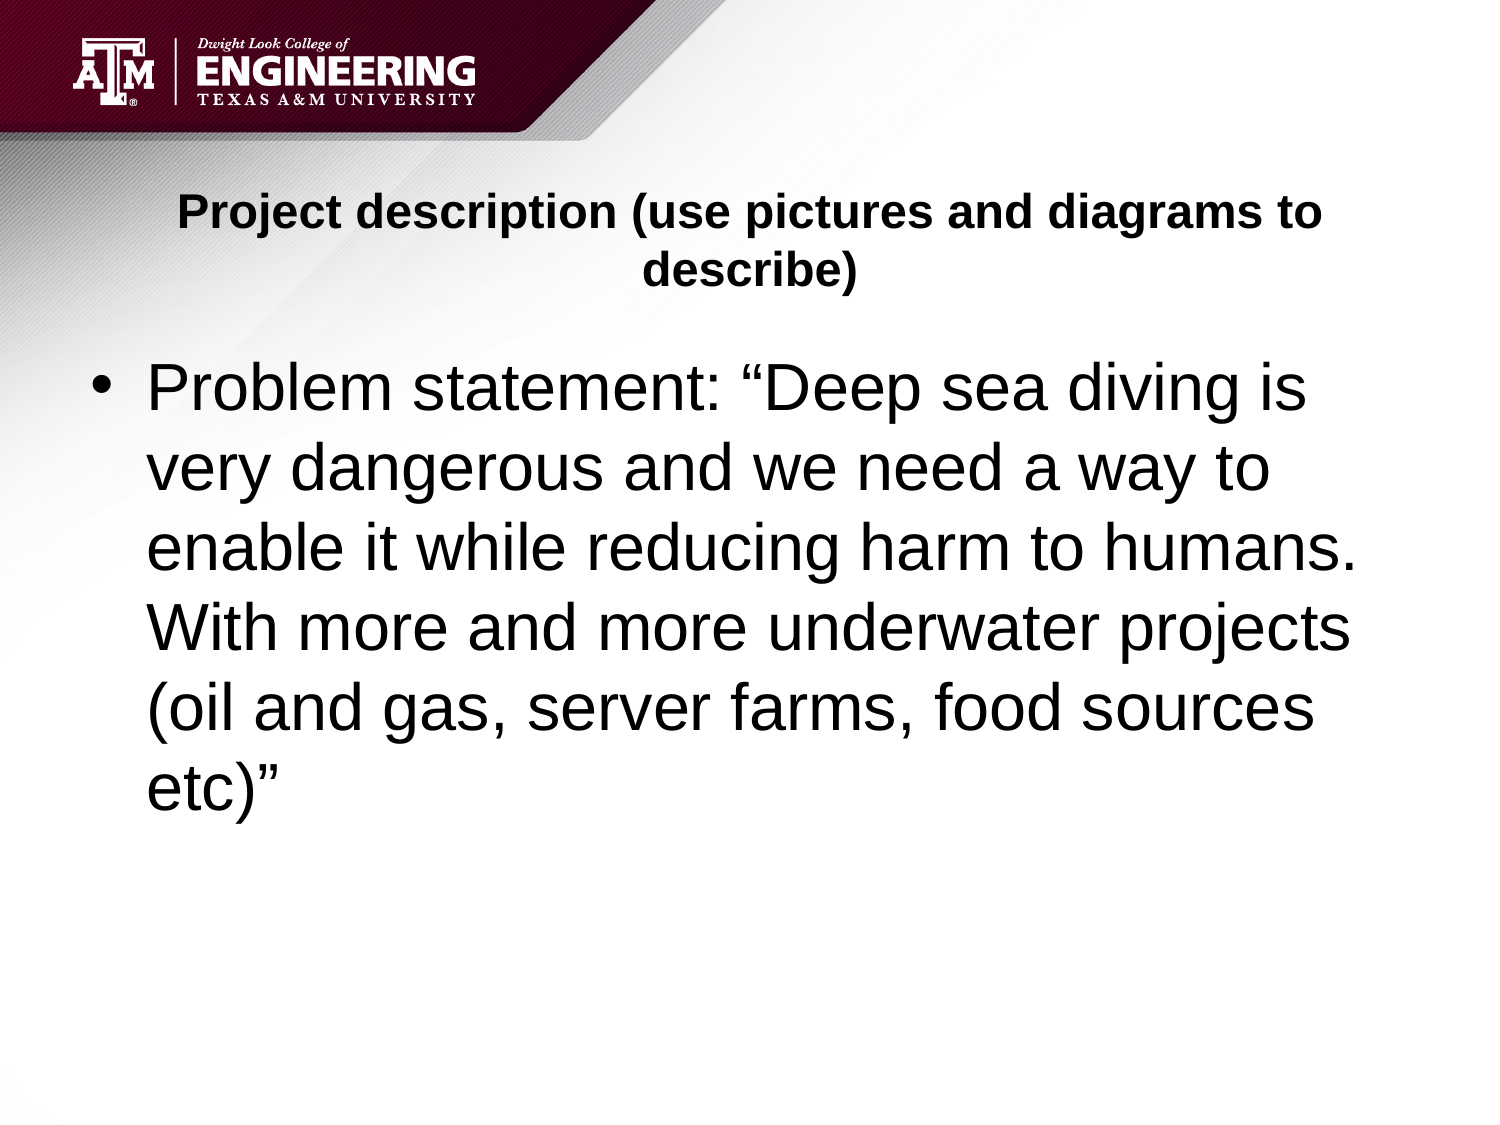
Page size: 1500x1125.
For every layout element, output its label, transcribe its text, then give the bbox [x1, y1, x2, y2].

list Problem statement: “Deep sea diving is very dangerous and we need a way to enable it while reducing harm to humans. With more and more underwater projects (oil and gas, server farms, food sources etc)” [75, 336, 1425, 1097]
title Project description (use pictures and diagrams to describe) [75, 172, 1425, 304]
picture [0, 0, 1500, 1125]
